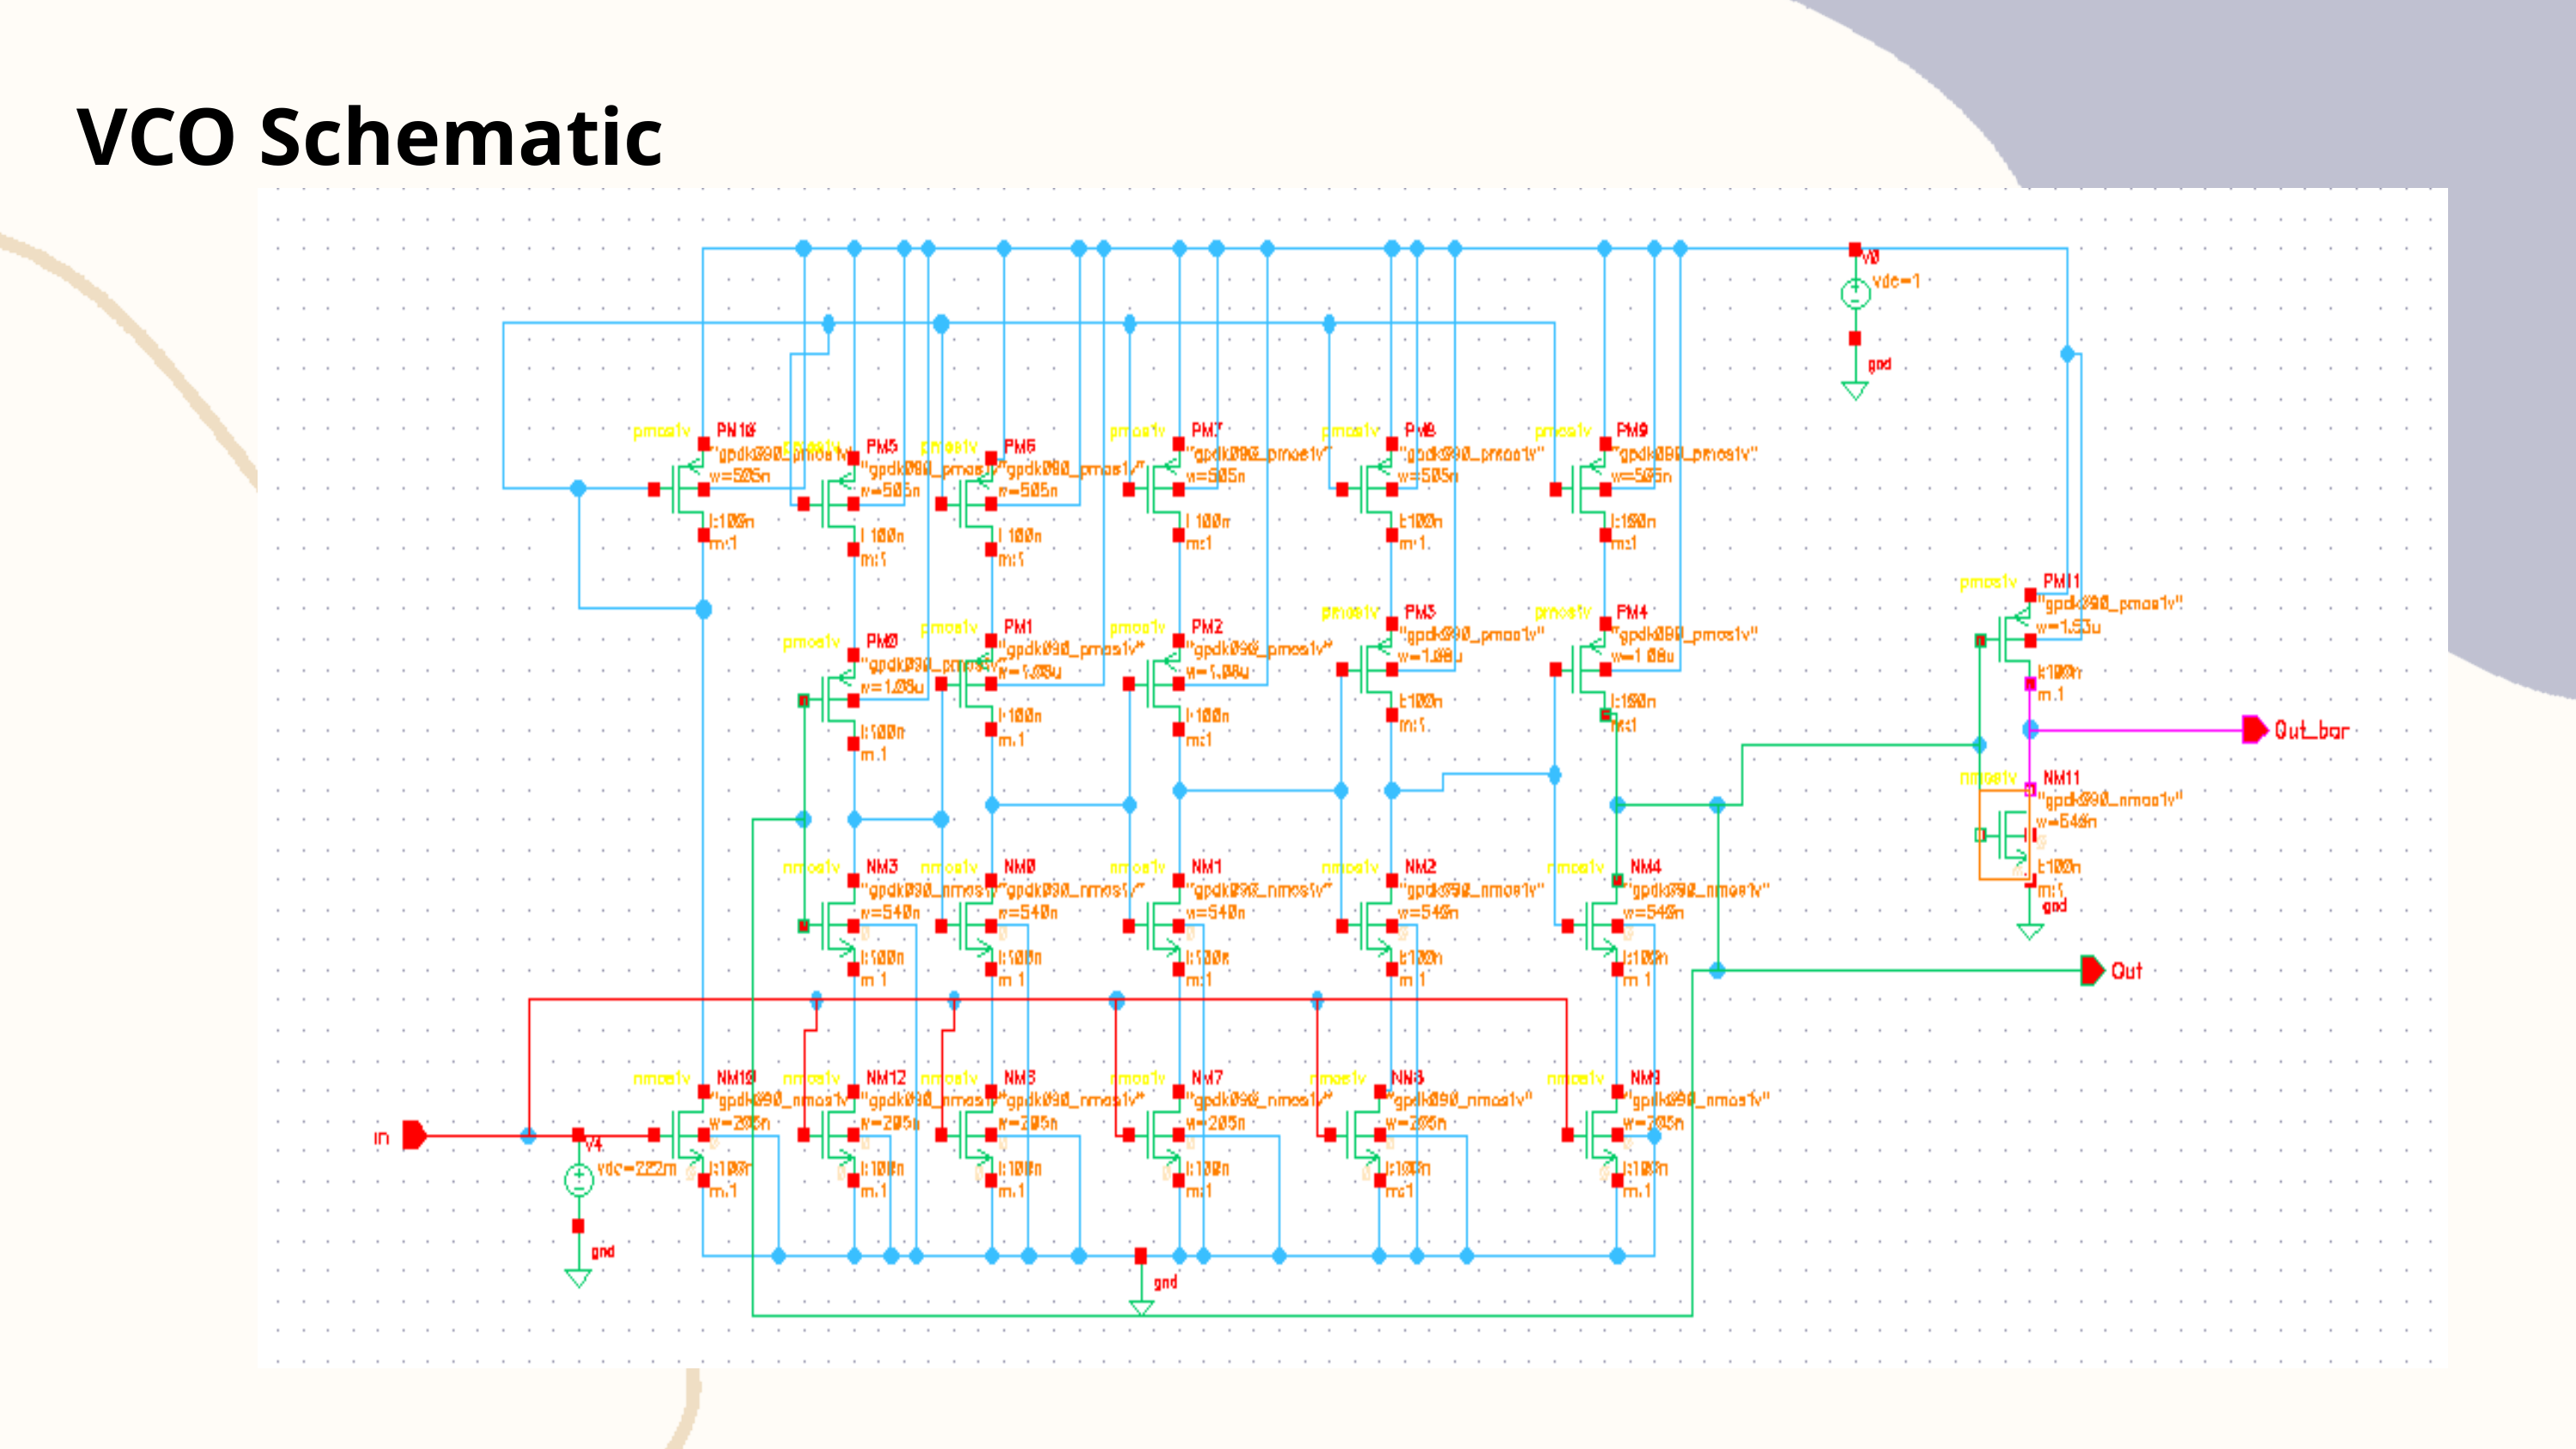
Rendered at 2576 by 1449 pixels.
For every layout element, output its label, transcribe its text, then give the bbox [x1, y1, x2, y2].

picture [0, 0, 2576, 1449]
text_box VCO Schematic [64, 80, 1769, 188]
